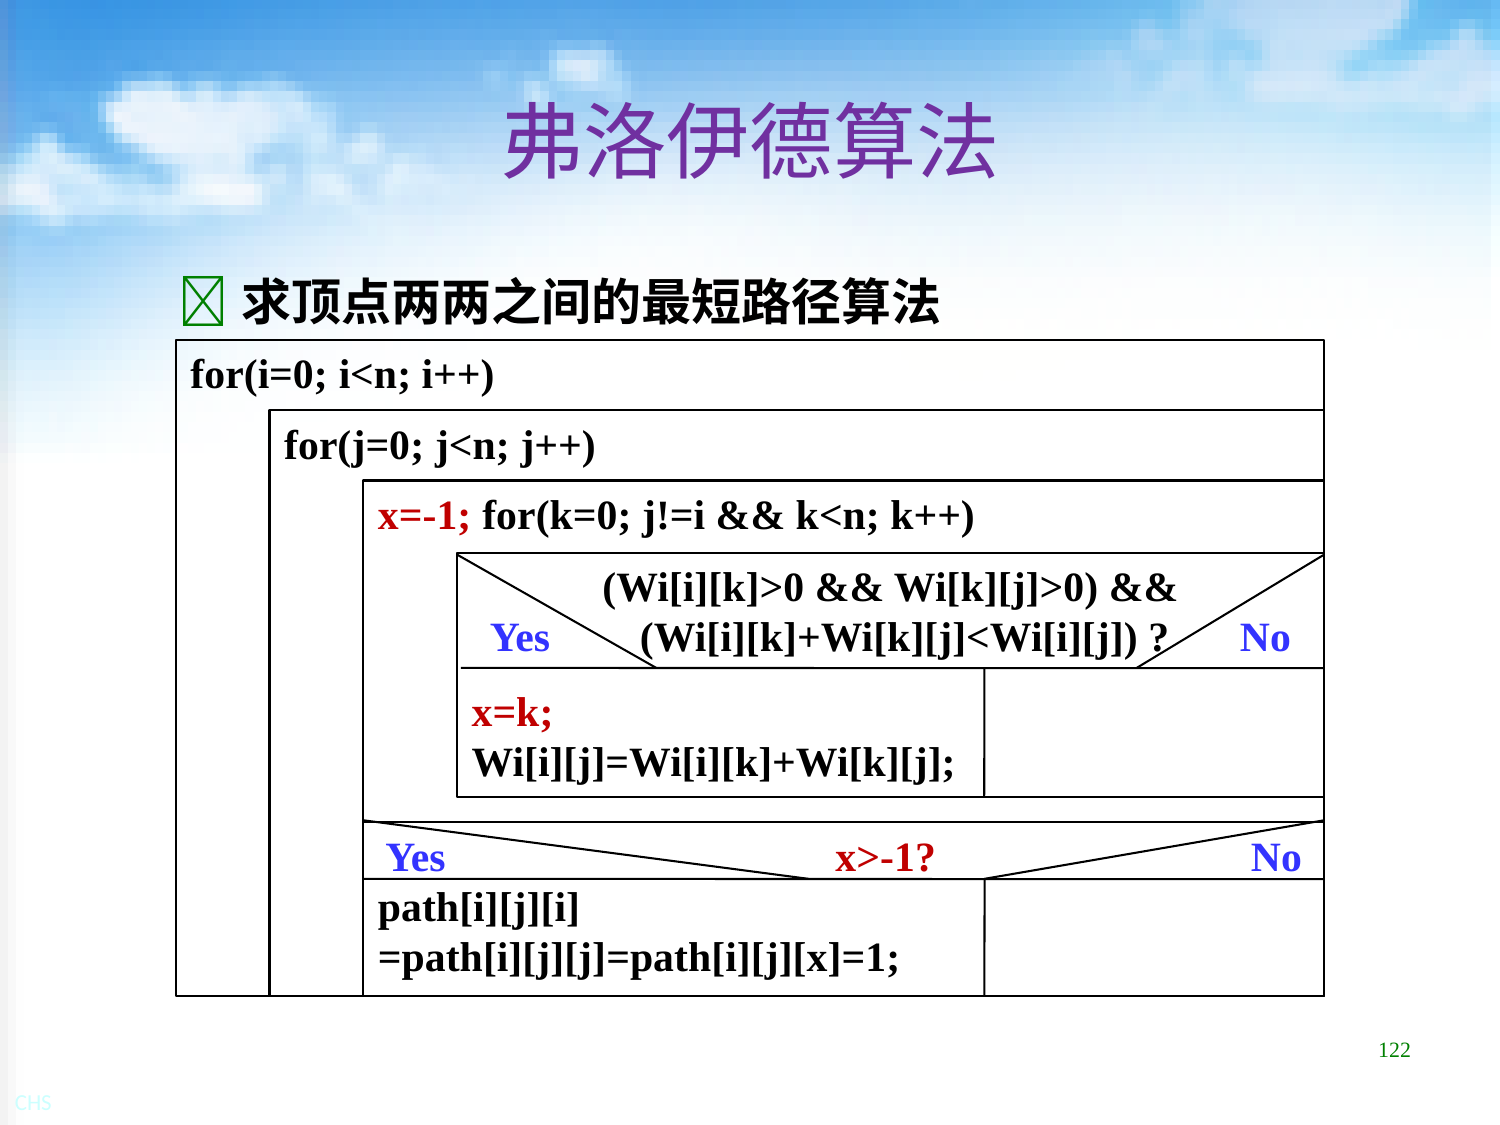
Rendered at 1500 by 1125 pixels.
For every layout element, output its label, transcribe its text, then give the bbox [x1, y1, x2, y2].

text_box x=-1; for(k=0; j!=i && k<n; k++) [361, 478, 1326, 820]
slide_number 122 [1359, 1031, 1430, 1067]
text_box (Wi[i][k]>0 && Wi[k][j]>0) && Yes (Wi[i][k]+Wi[k][j]<Wi[i][j]) ? No x=k; Wi[i][j]=Wi[i][k]+Wi[k][j]; [455, 675, 1326, 799]
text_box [984, 820, 1325, 878]
list 求顶点两两之间的最短路径算法 [163, 262, 1337, 985]
text_box Yes x>-1? No path[i][j][i] =path[i][j][j]=path[i][j][x]=1; [361, 886, 1326, 998]
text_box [363, 820, 809, 878]
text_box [1136, 554, 1325, 667]
text_box Yes x>-1? No path[i][j][i] =path[i][j][j]=path[i][j][x]=1; [810, 820, 982, 878]
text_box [456, 554, 657, 669]
picture [0, 0, 1500, 1125]
text_box for(j=0; j<n; j++) [267, 408, 1326, 998]
text_box for(i=0; i<n; i++) [174, 338, 1326, 998]
title 弗洛伊德算法 [163, 44, 1337, 233]
text_box (Wi[i][k]>0 && Wi[k][j]>0) && Yes (Wi[i][k]+Wi[k][j]<Wi[i][j]) ? No x=k; Wi[i][j]=Wi[i][k]+Wi[k][j]; [455, 551, 1326, 667]
